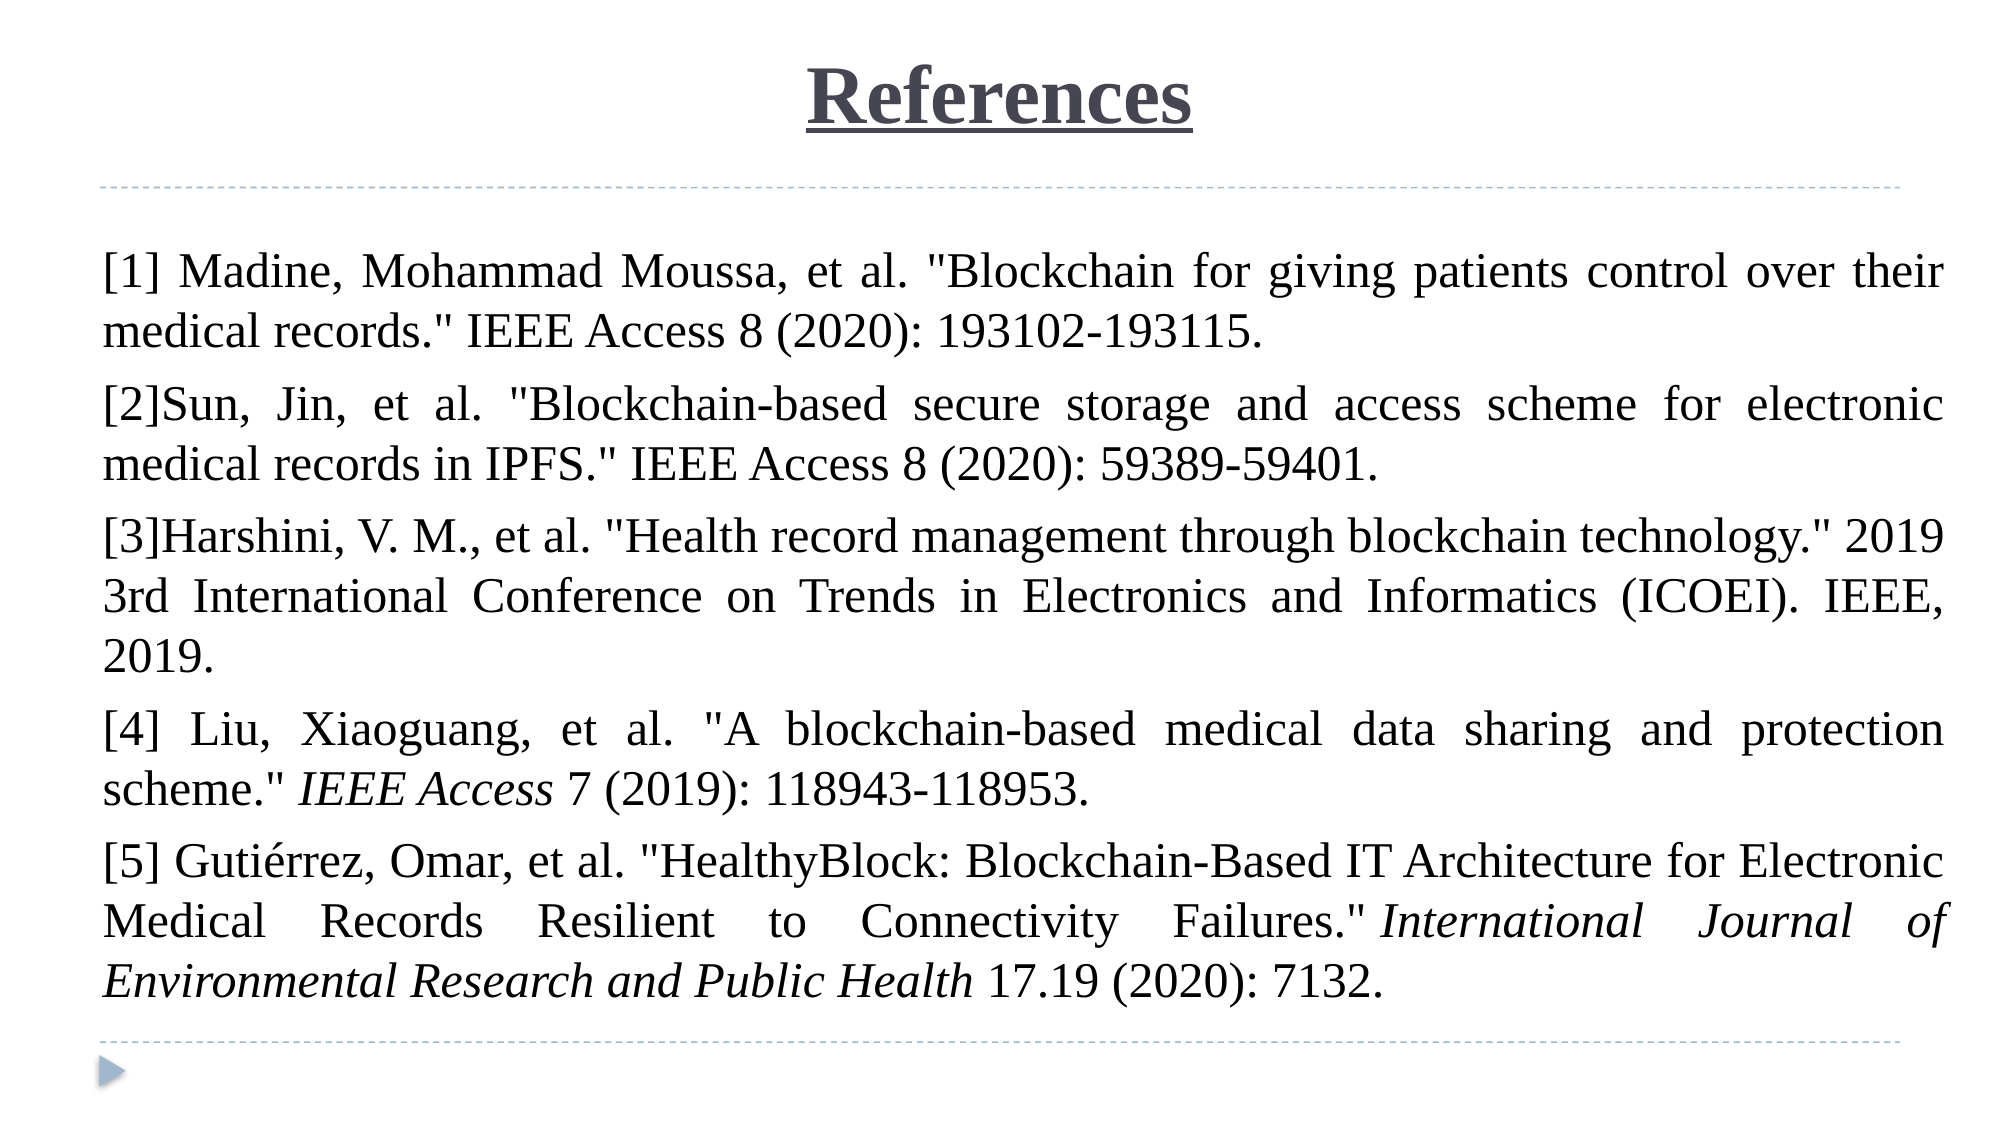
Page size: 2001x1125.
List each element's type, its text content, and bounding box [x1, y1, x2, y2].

list [1] Madine, Mohammad Moussa, et al. "Blockchain for giving patients control over their medical records." IEEE Access 8 (2020): 193102-193115. [2]Sun, Jin, et al. "Blockchain-based secure storage and access scheme for electronic medical records in IPFS." IEEE Access 8 (2020): 59389-59401. [3]Harshini, V. M., et al. "Health record management through blockchain technology." 2019 3rd International Conference on Trends in Electronics and Informatics (ICOEI). IEEE, 2019. [4] Liu, Xiaoguang, et al. "A blockchain-based medical data sharing and protection scheme." IEEE Access 7 (2019): 118943-118953. [5] Gutiérrez, Omar, et al. "HealthyBlock: Blockchain-Based IT Architecture for Electronic Medical Records Resilient to Connectivity Failures." International Journal of Environmental Research and Public Health 17.19 (2020): 7132. [87, 230, 1961, 1001]
title References [99, 35, 1900, 230]
